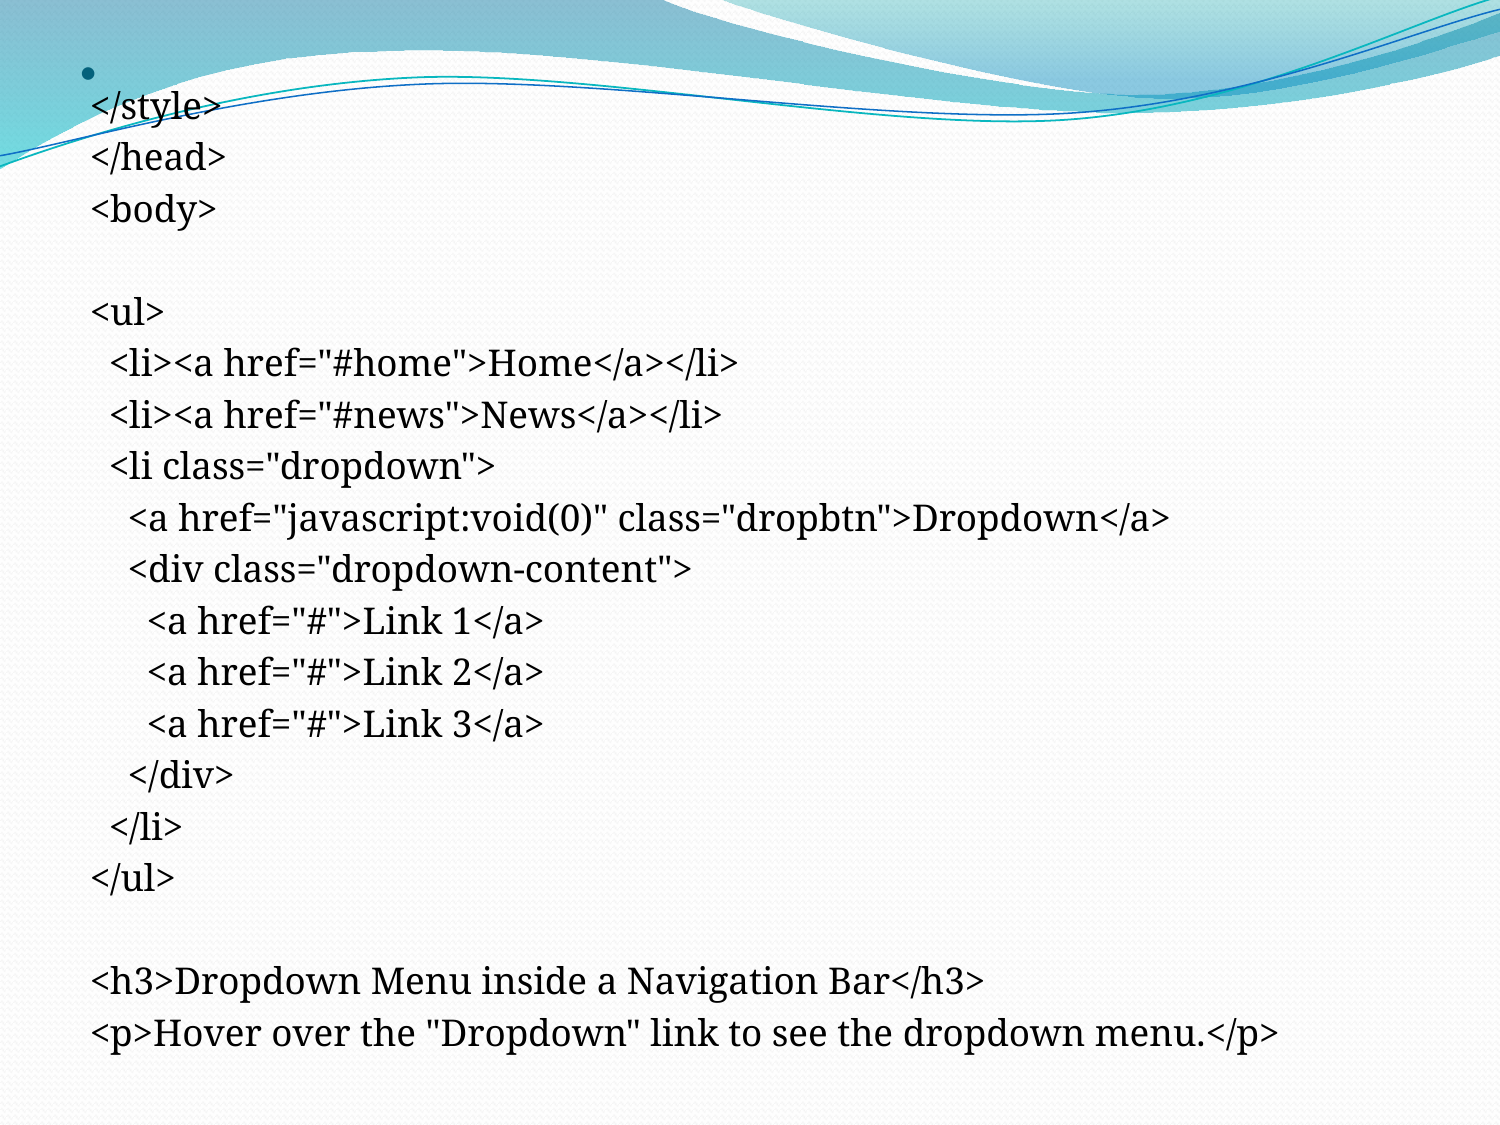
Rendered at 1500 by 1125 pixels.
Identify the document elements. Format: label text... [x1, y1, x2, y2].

title . [75, 0, 1425, 75]
list </style> </head> <body> <ul> <li><a href="#home">Home</a></li> <li><a href="#news">News</a></li> <li class="dropdown"> <a href="javascript:void(0)" class="dropbtn">Dropdown</a> <div class="dropdown-content"> <a href="#">Link 1</a> <a href="#">Link 2</a> <a href="#">Link 3</a> </div> </li> </ul> <h3>Dropdown Menu inside a Navigation Bar</h3> <p>Hover over the "Dropdown" link to see the dropdown menu.</p> [75, 75, 1425, 1075]
